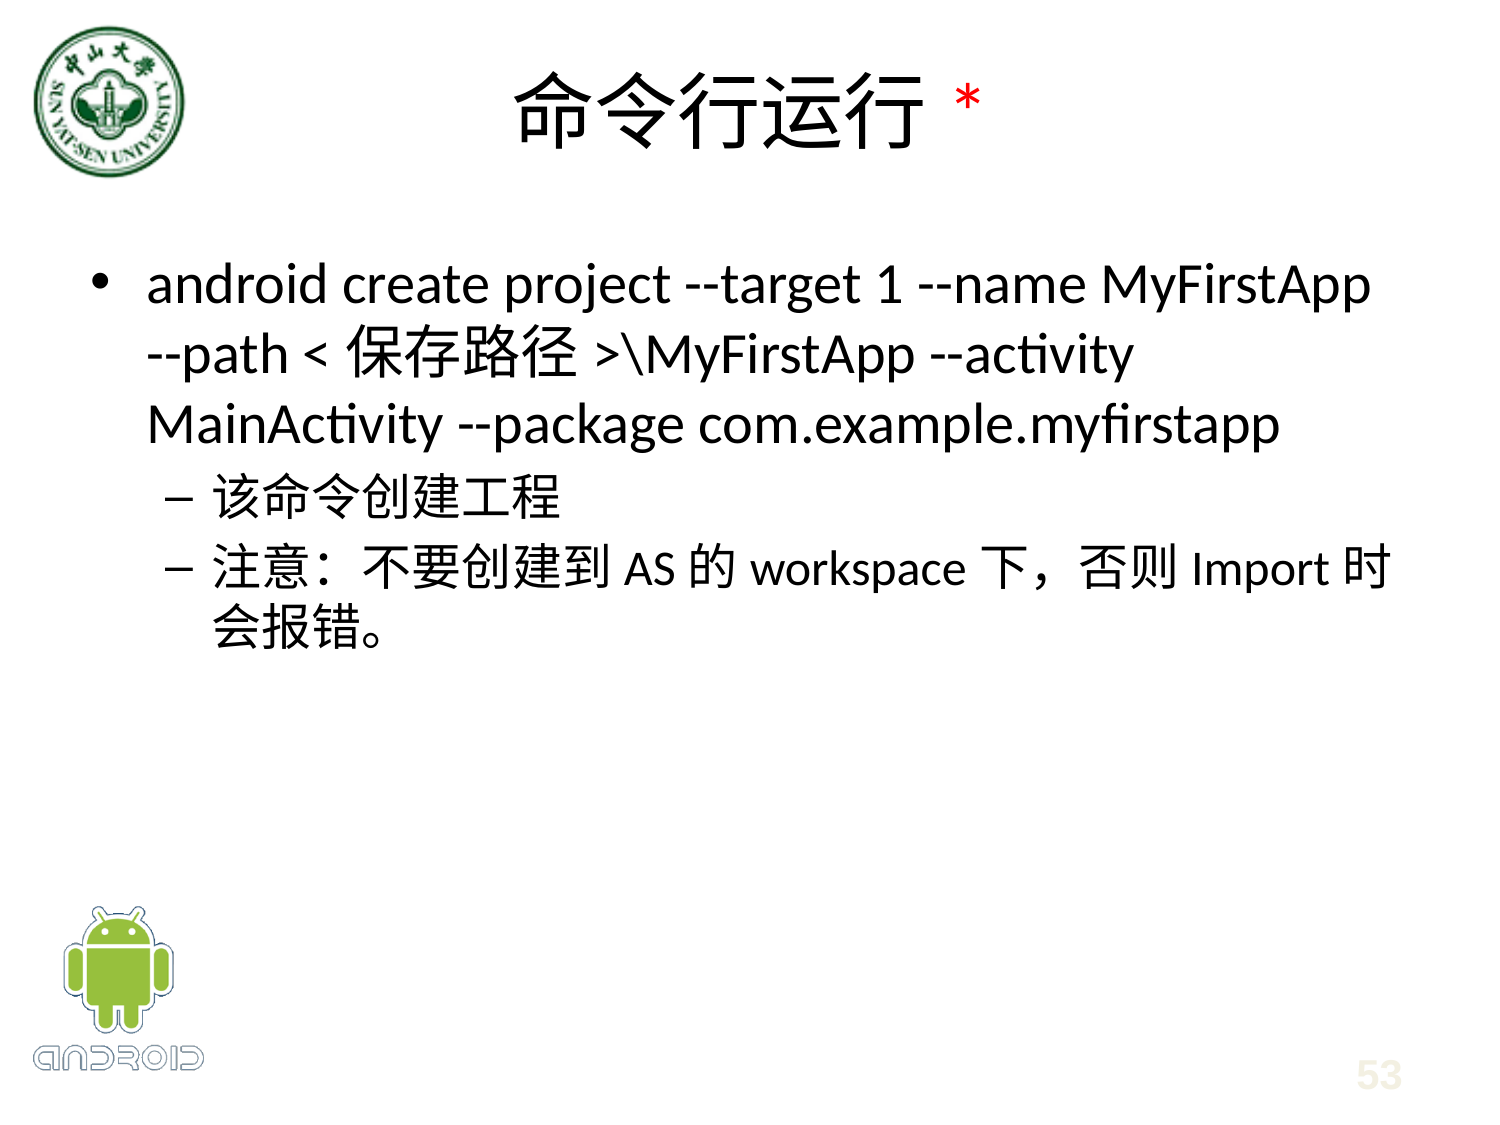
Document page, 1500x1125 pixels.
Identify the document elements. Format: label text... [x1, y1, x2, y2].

picture [32, 19, 195, 182]
title 命令行运行* [206, 37, 1294, 180]
picture [32, 904, 206, 1073]
list android create project --target 1 --name MyFirstApp --path <保存路径>\MyFirstApp --activity MainActivity --package com.example.myfirstapp 该命令创建工程 注意：不要创建到AS的workspace下，否则Import时会报错。 [75, 237, 1425, 980]
slide_number 53 [1294, 1042, 1465, 1103]
